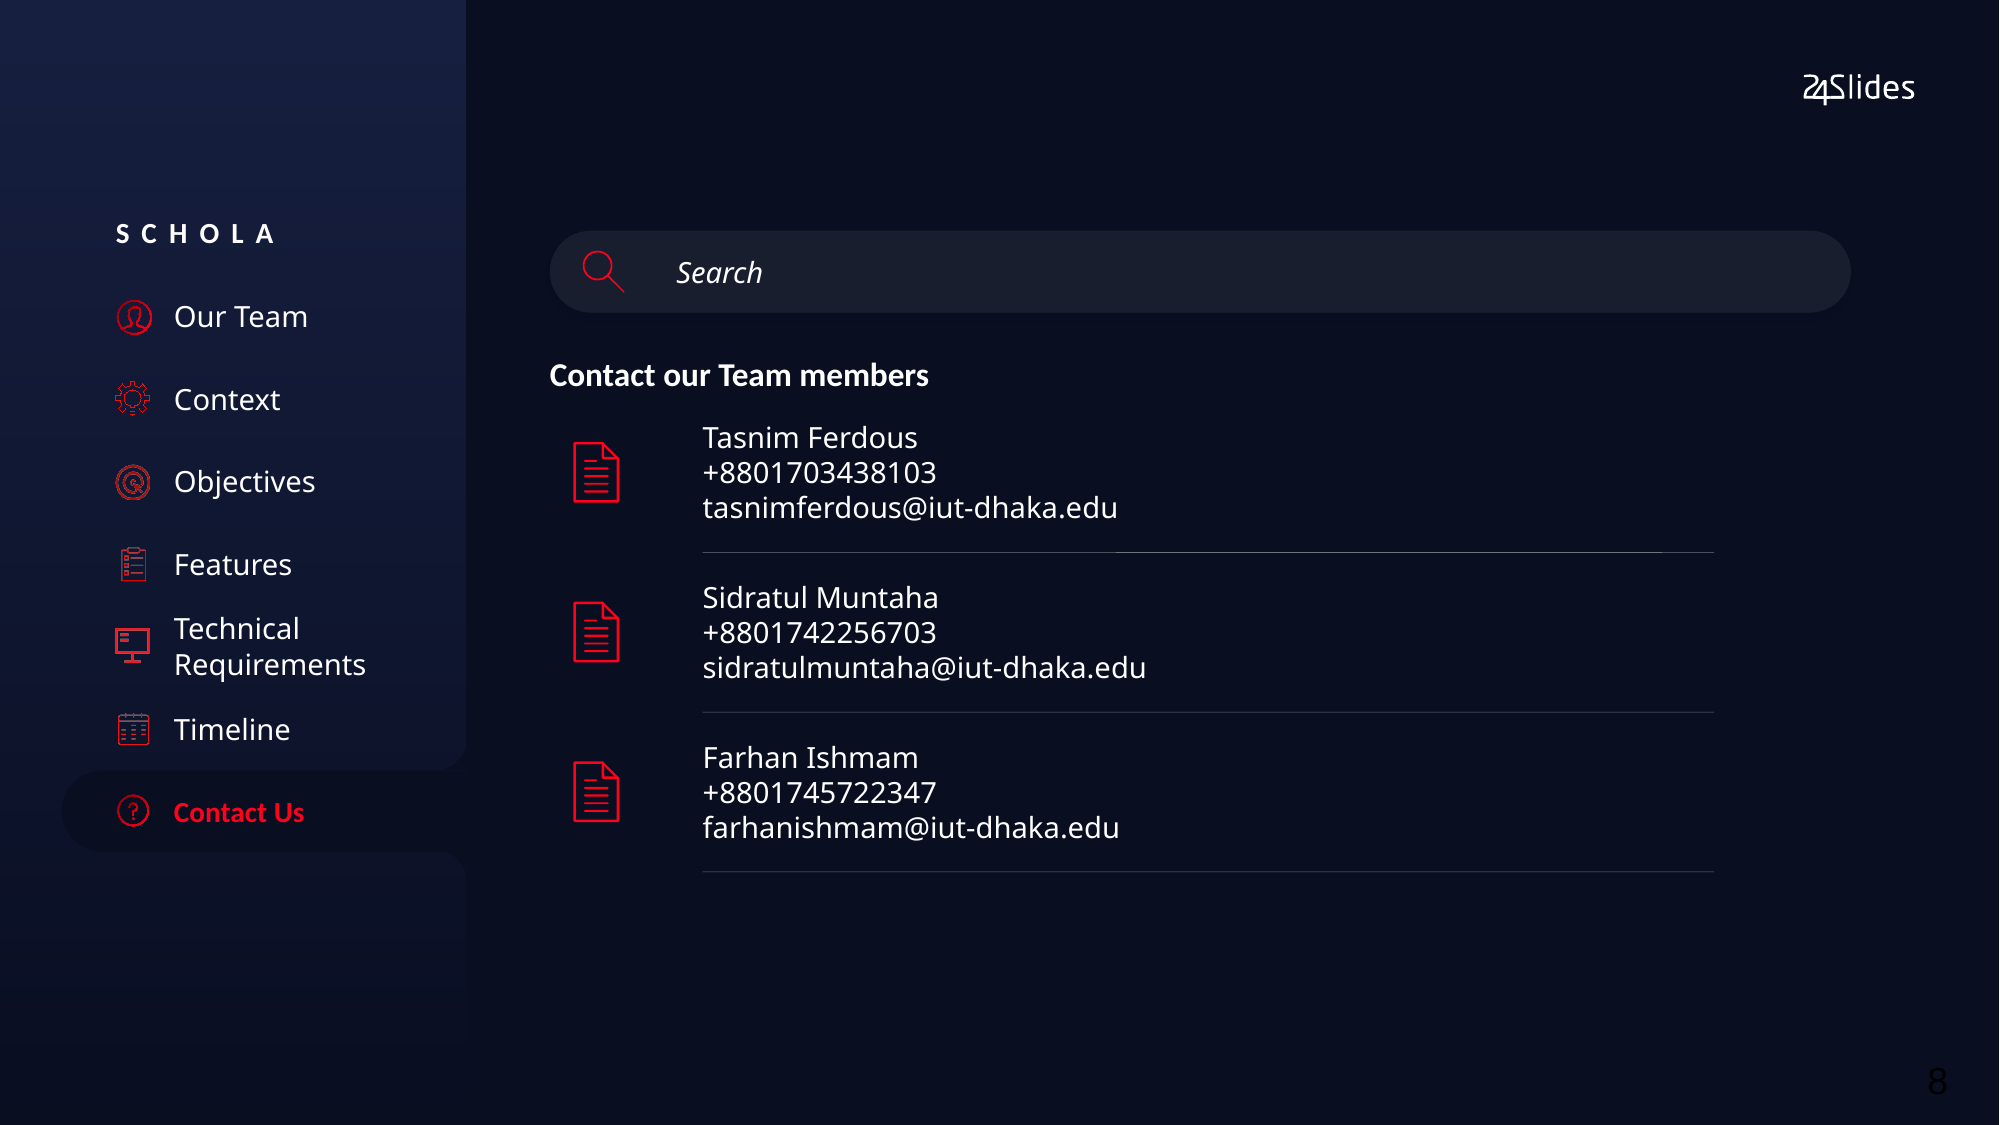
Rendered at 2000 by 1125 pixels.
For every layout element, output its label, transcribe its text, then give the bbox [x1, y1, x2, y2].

text_box SCHOLA [115, 214, 462, 249]
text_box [116, 298, 463, 335]
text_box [573, 419, 1674, 525]
text_box Contact our Team members [549, 353, 1851, 394]
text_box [115, 627, 463, 664]
text_box 8 [1912, 1049, 1951, 1107]
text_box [121, 545, 463, 581]
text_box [115, 380, 463, 417]
text_box Search [676, 254, 965, 290]
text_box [61, 747, 466, 874]
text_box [118, 710, 463, 746]
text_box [117, 792, 463, 829]
text_box [0, 0, 468, 1125]
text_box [582, 250, 625, 293]
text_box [573, 738, 1674, 845]
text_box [573, 579, 1674, 685]
text_box [547, 228, 1854, 315]
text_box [115, 463, 463, 500]
